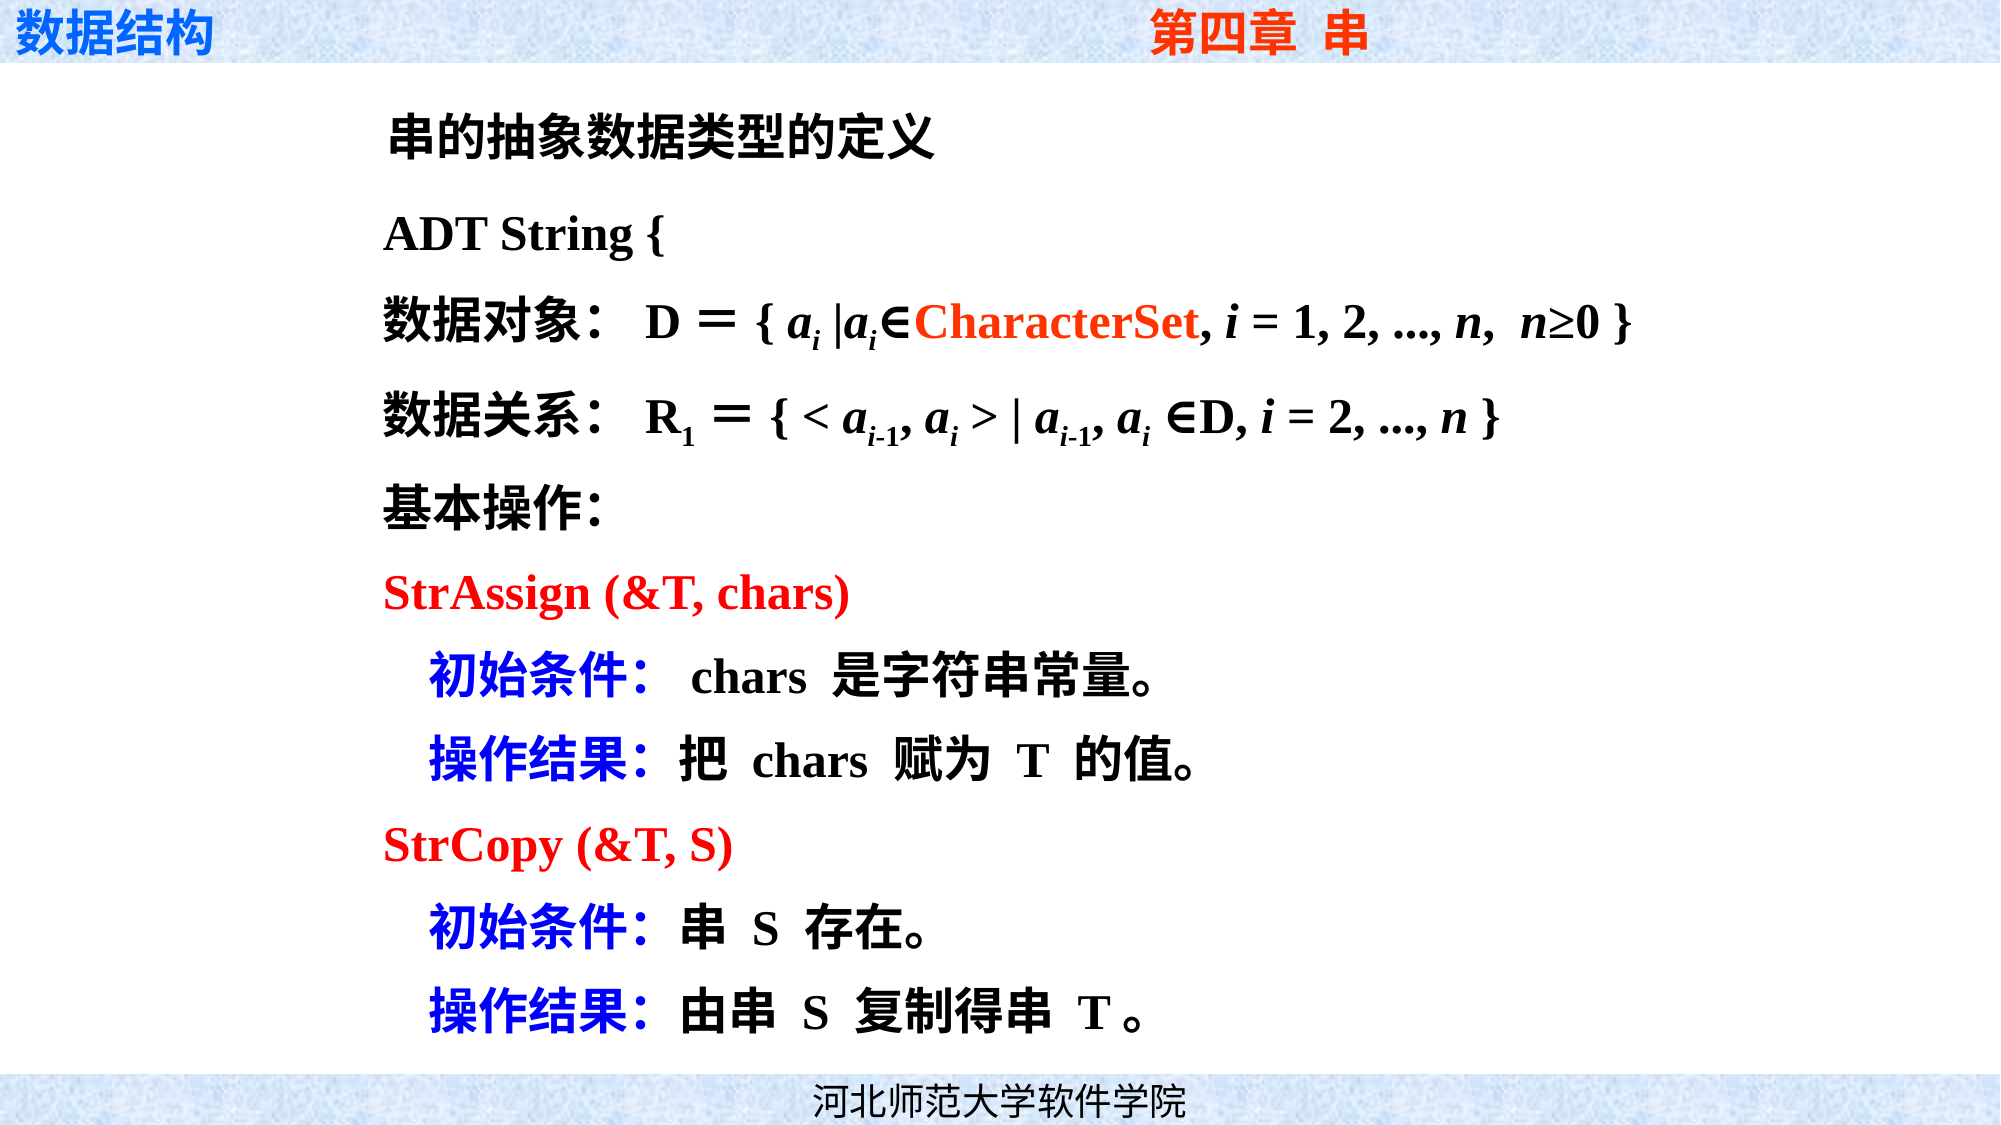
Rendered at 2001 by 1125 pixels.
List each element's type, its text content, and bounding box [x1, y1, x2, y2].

text_box 串的抽象数据类型的定义 [371, 97, 986, 169]
picture [0, 1074, 2000, 1125]
picture [0, 0, 2000, 63]
text_box ADT String { 数据对象：D＝{ ai |ai∈CharacterSet, i = 1, 2, ..., n, n≥0 } 数据关系：R1＝{ < ai-1, ai > | ai-1, ai ∈D, i = 2, ..., n } 基本操作： StrAssign (&T, chars) 初始条件：chars 是字符串常量。 操作结果：把 chars 赋为 T 的值。 StrCopy (&T, S) 初始条件：串 S 存在。 操作结果：由串 S 复制得串 T。 [368, 169, 1661, 1048]
